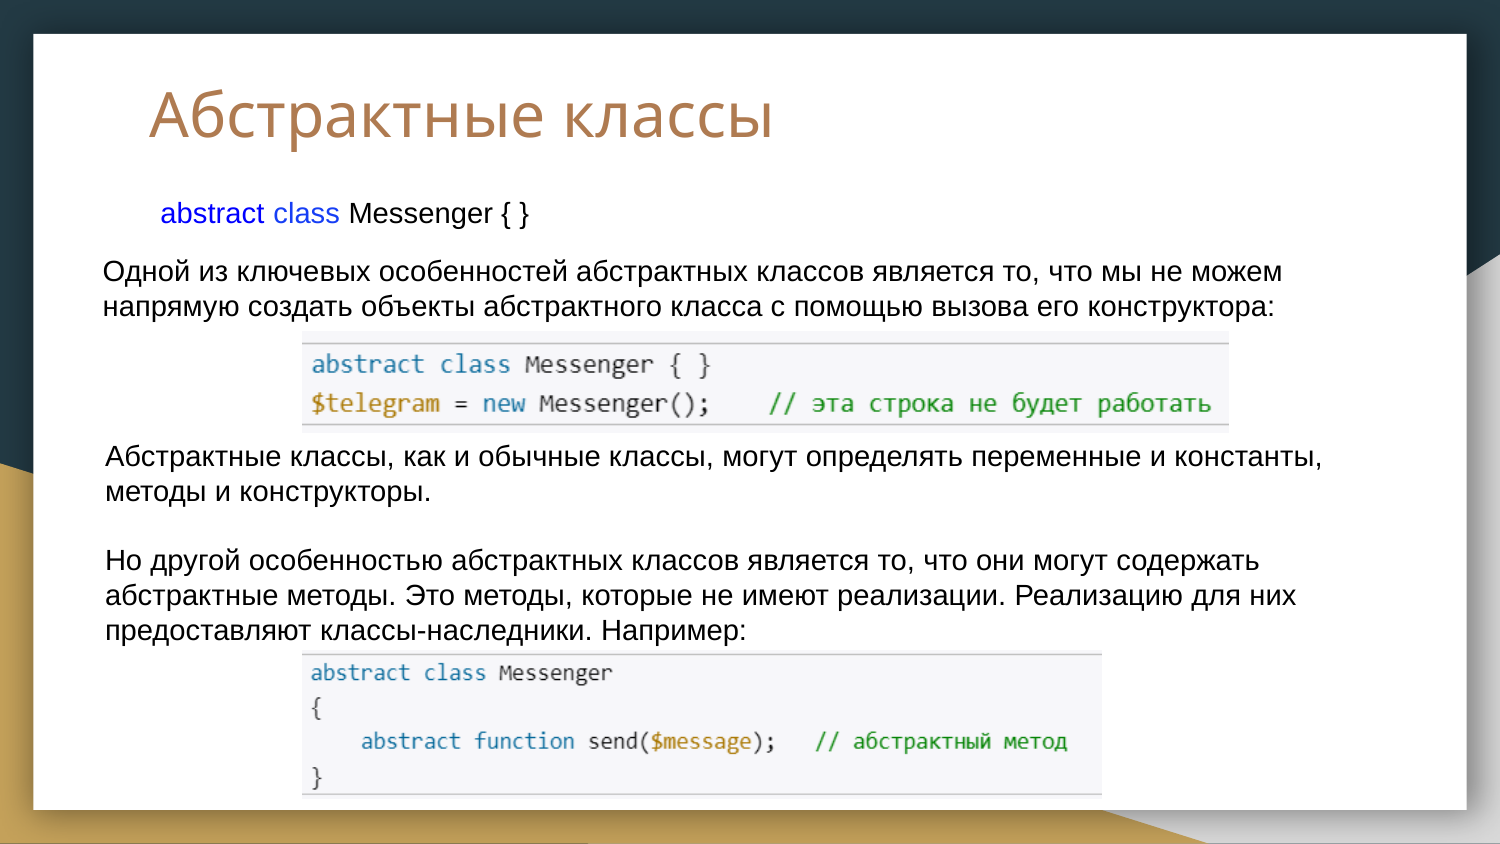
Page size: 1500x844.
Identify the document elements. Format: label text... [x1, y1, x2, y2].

text_box Абстрактные классы, как и обычные классы, могут определять переменные и константы, методы и конструкторы. Но другой особенностью абстрактных классов является то, что они могут содержать абстрактные методы. Это методы, которые не имеют реализации. Реализацию для них предоставляют классы-наследники. Например: [90, 421, 1410, 662]
text_box Одной из ключевых особенностей абстрактных классов является то, что мы не можем напрямую создать объекты абстрактного класса с помощью вызова его конструктора: [87, 237, 1366, 338]
picture [301, 650, 1102, 800]
title Абстрактные классы [134, 60, 1366, 218]
picture [301, 331, 1229, 433]
text_box abstract class Messenger { } [145, 179, 638, 237]
